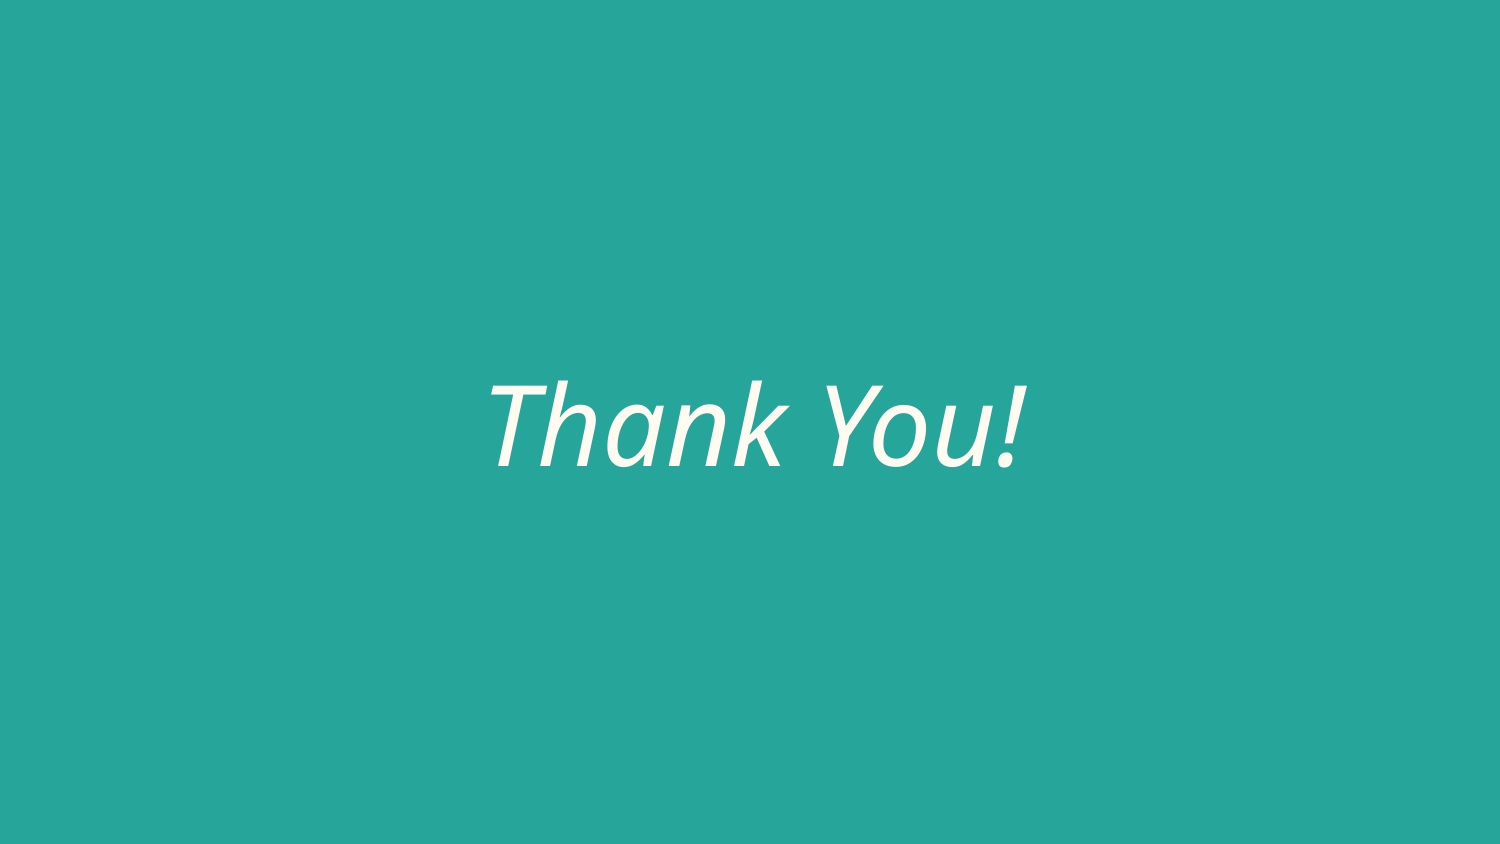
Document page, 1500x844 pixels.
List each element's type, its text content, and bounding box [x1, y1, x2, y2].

title Thank You! [80, 86, 1427, 758]
